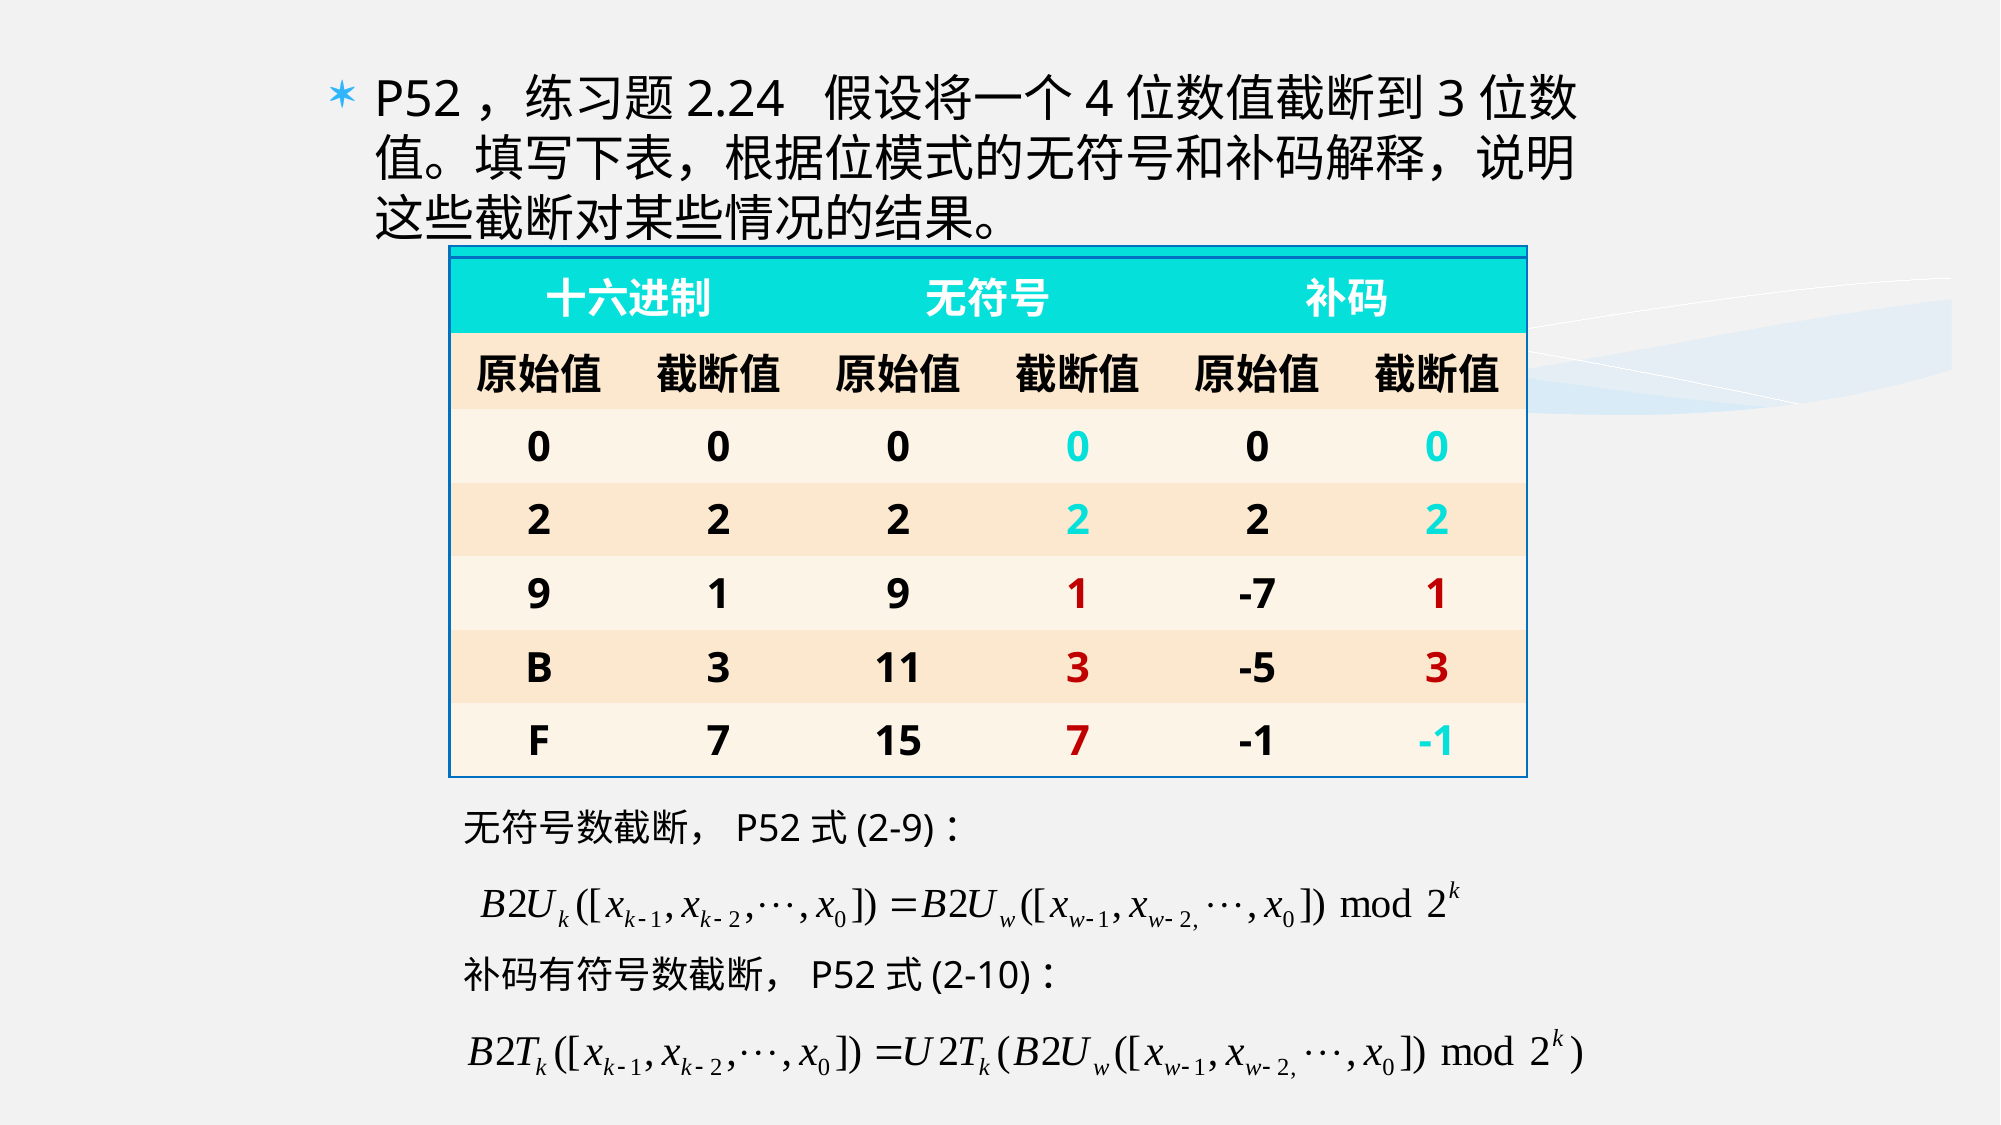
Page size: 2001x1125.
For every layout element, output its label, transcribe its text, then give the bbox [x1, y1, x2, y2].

table_cell 截断值 [1347, 333, 1526, 409]
table_cell 9 [809, 556, 988, 630]
table_cell 0 [1168, 409, 1347, 483]
table_cell 3 [1347, 630, 1526, 703]
table_cell 原始值 [809, 333, 988, 409]
table_header 十六进制 [451, 259, 809, 333]
table_cell 7 [988, 703, 1168, 776]
table_cell 0 [629, 409, 809, 483]
table_cell 2 [629, 483, 809, 556]
table_cell 3 [988, 630, 1168, 703]
table_cell 2 [451, 483, 629, 556]
list P52，练习题2.24 假设将一个4位数值截断到3位数值。填写下表，根据位模式的无符号和补码解释，说明这些截断对某些情况的结果。 [315, 58, 1611, 270]
table_cell 15 [809, 703, 988, 776]
table_cell 3 [629, 630, 809, 703]
table_cell B [451, 630, 629, 703]
table_header 无符号 [809, 259, 1168, 333]
table_cell 1 [629, 556, 809, 630]
table_cell -1 [1168, 703, 1347, 776]
table_cell 0 [809, 409, 988, 483]
table_header 补码 [1168, 259, 1526, 333]
table_cell 11 [809, 630, 988, 703]
table_cell 1 [988, 556, 1168, 630]
table_cell 1 [1347, 556, 1526, 630]
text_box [459, 1019, 1594, 1091]
table_cell 2 [1168, 483, 1347, 556]
text_box 无符号数截断，P52式(2-9)： [449, 796, 1142, 857]
table_cell 0 [1347, 409, 1526, 483]
table_cell -5 [1168, 630, 1347, 703]
table_cell 9 [451, 556, 629, 630]
table_cell 7 [629, 703, 809, 776]
table_cell 0 [451, 409, 629, 483]
text_box 补码有符号数截断，P52式(2-10)： [449, 943, 1237, 1004]
table_cell 2 [1347, 483, 1526, 556]
table_cell F [451, 703, 629, 776]
table_cell 原始值 [451, 333, 629, 409]
table_cell 2 [988, 483, 1168, 556]
table_cell 截断值 [988, 333, 1168, 409]
table_cell 截断值 [629, 333, 809, 409]
table_cell 2 [809, 483, 988, 556]
table_cell -7 [1168, 556, 1347, 630]
table_cell 0 [988, 409, 1168, 483]
table_cell 原始值 [1168, 333, 1347, 409]
table_cell -1 [1347, 703, 1526, 776]
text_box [472, 872, 1469, 942]
